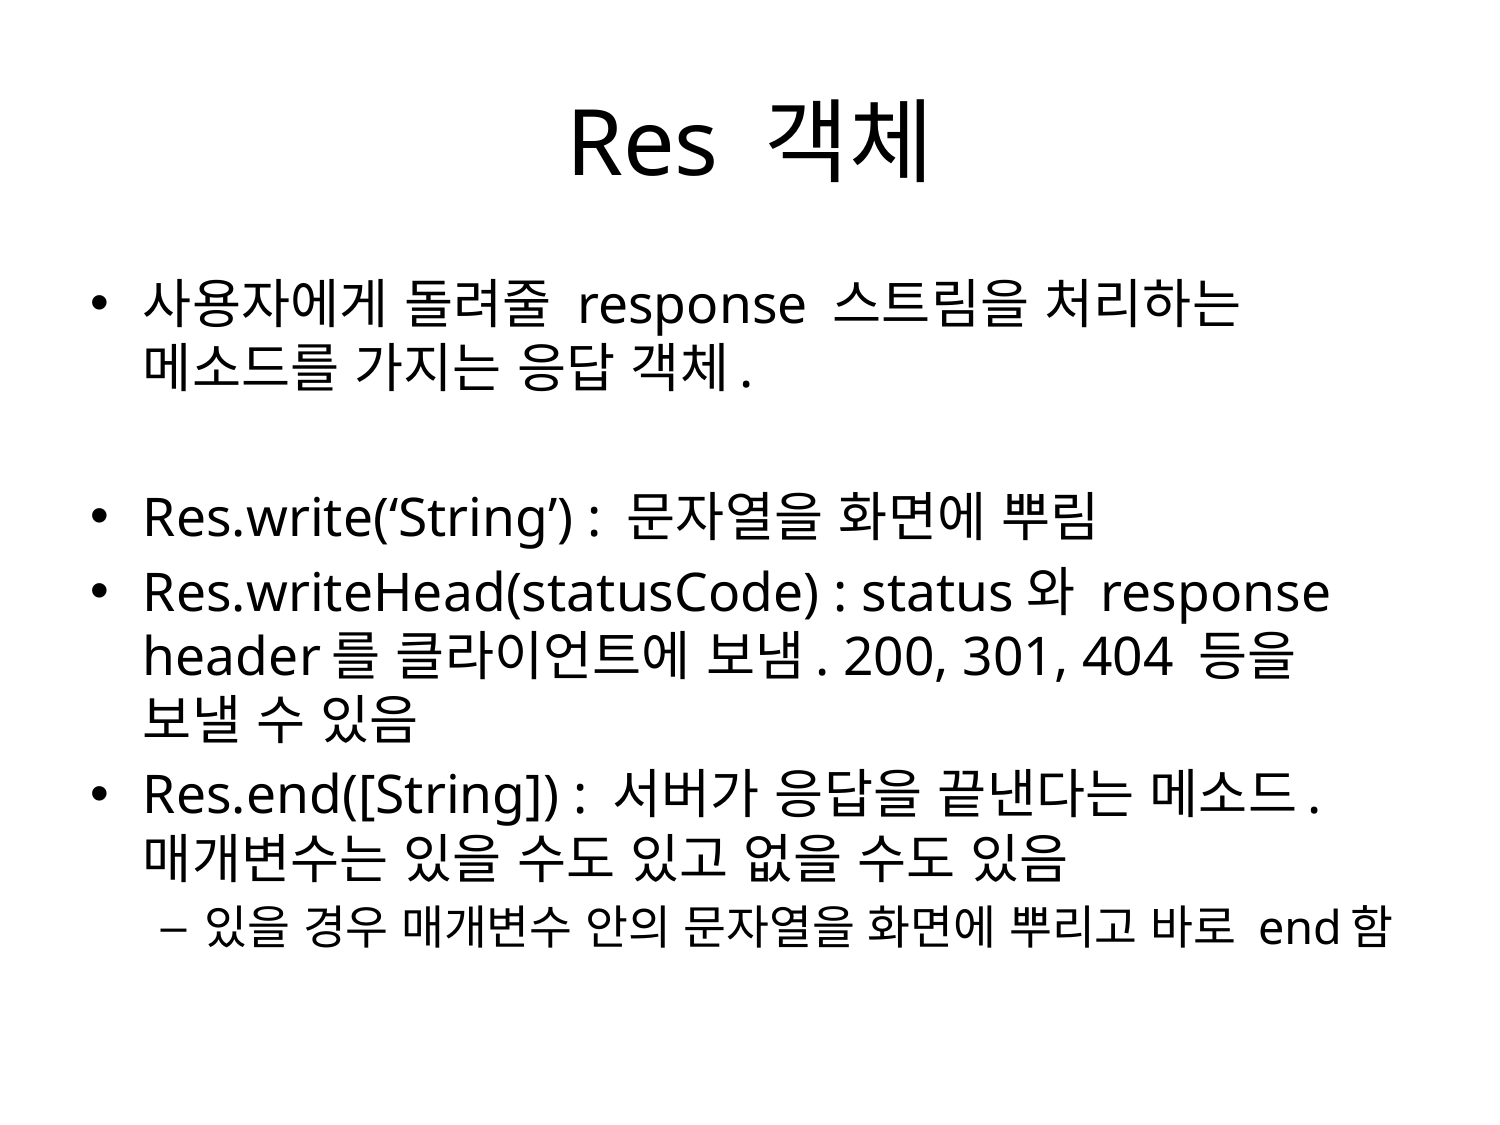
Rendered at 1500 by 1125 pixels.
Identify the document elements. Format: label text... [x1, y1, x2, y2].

title Res 객체 [75, 45, 1425, 233]
list 사용자에게 돌려줄 response 스트림을 처리하는 메소드를 가지는 응답 객체. Res.write(‘String’) : 문자열을 화면에 뿌림 Res.writeHead(statusCode) : status와 response header를 클라이언트에 보냄. 200, 301, 404 등을 보낼 수 있음 Res.end([String]) : 서버가 응답을 끝낸다는 메소드. 매개변수는 있을 수도 있고 없을 수도 있음 있을 경우 매개변수 안의 문자열을 화면에 뿌리고 바로 end함 [75, 262, 1425, 1005]
